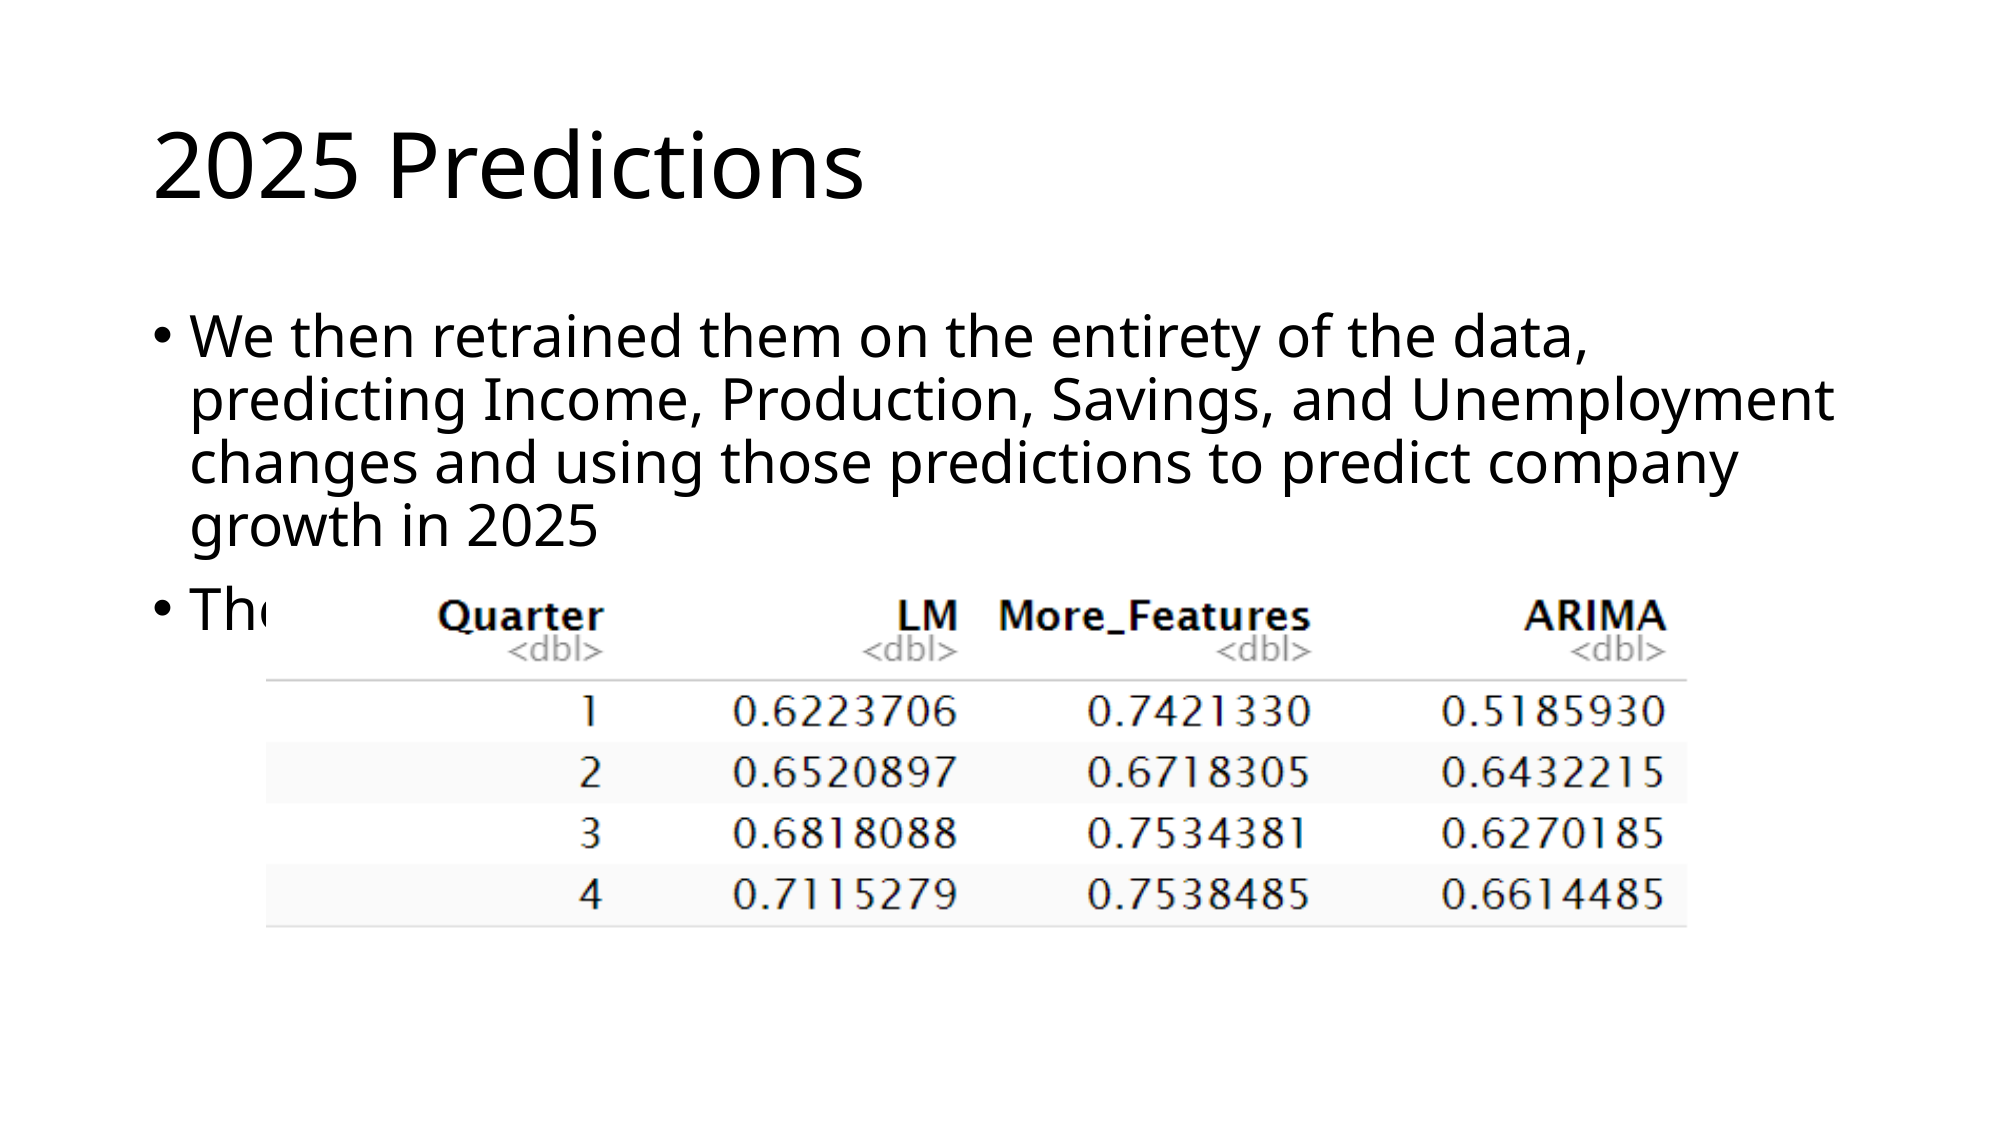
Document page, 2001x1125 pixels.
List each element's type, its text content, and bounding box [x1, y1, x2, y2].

list We then retrained them on the entirety of the data, predicting Income, Production, Savings, and Unemployment changes and using those predictions to predict company growth in 2025 The predictions are as follows : [137, 299, 1863, 1014]
title 2025 Predictions [137, 59, 1863, 278]
picture [265, 577, 2000, 937]
